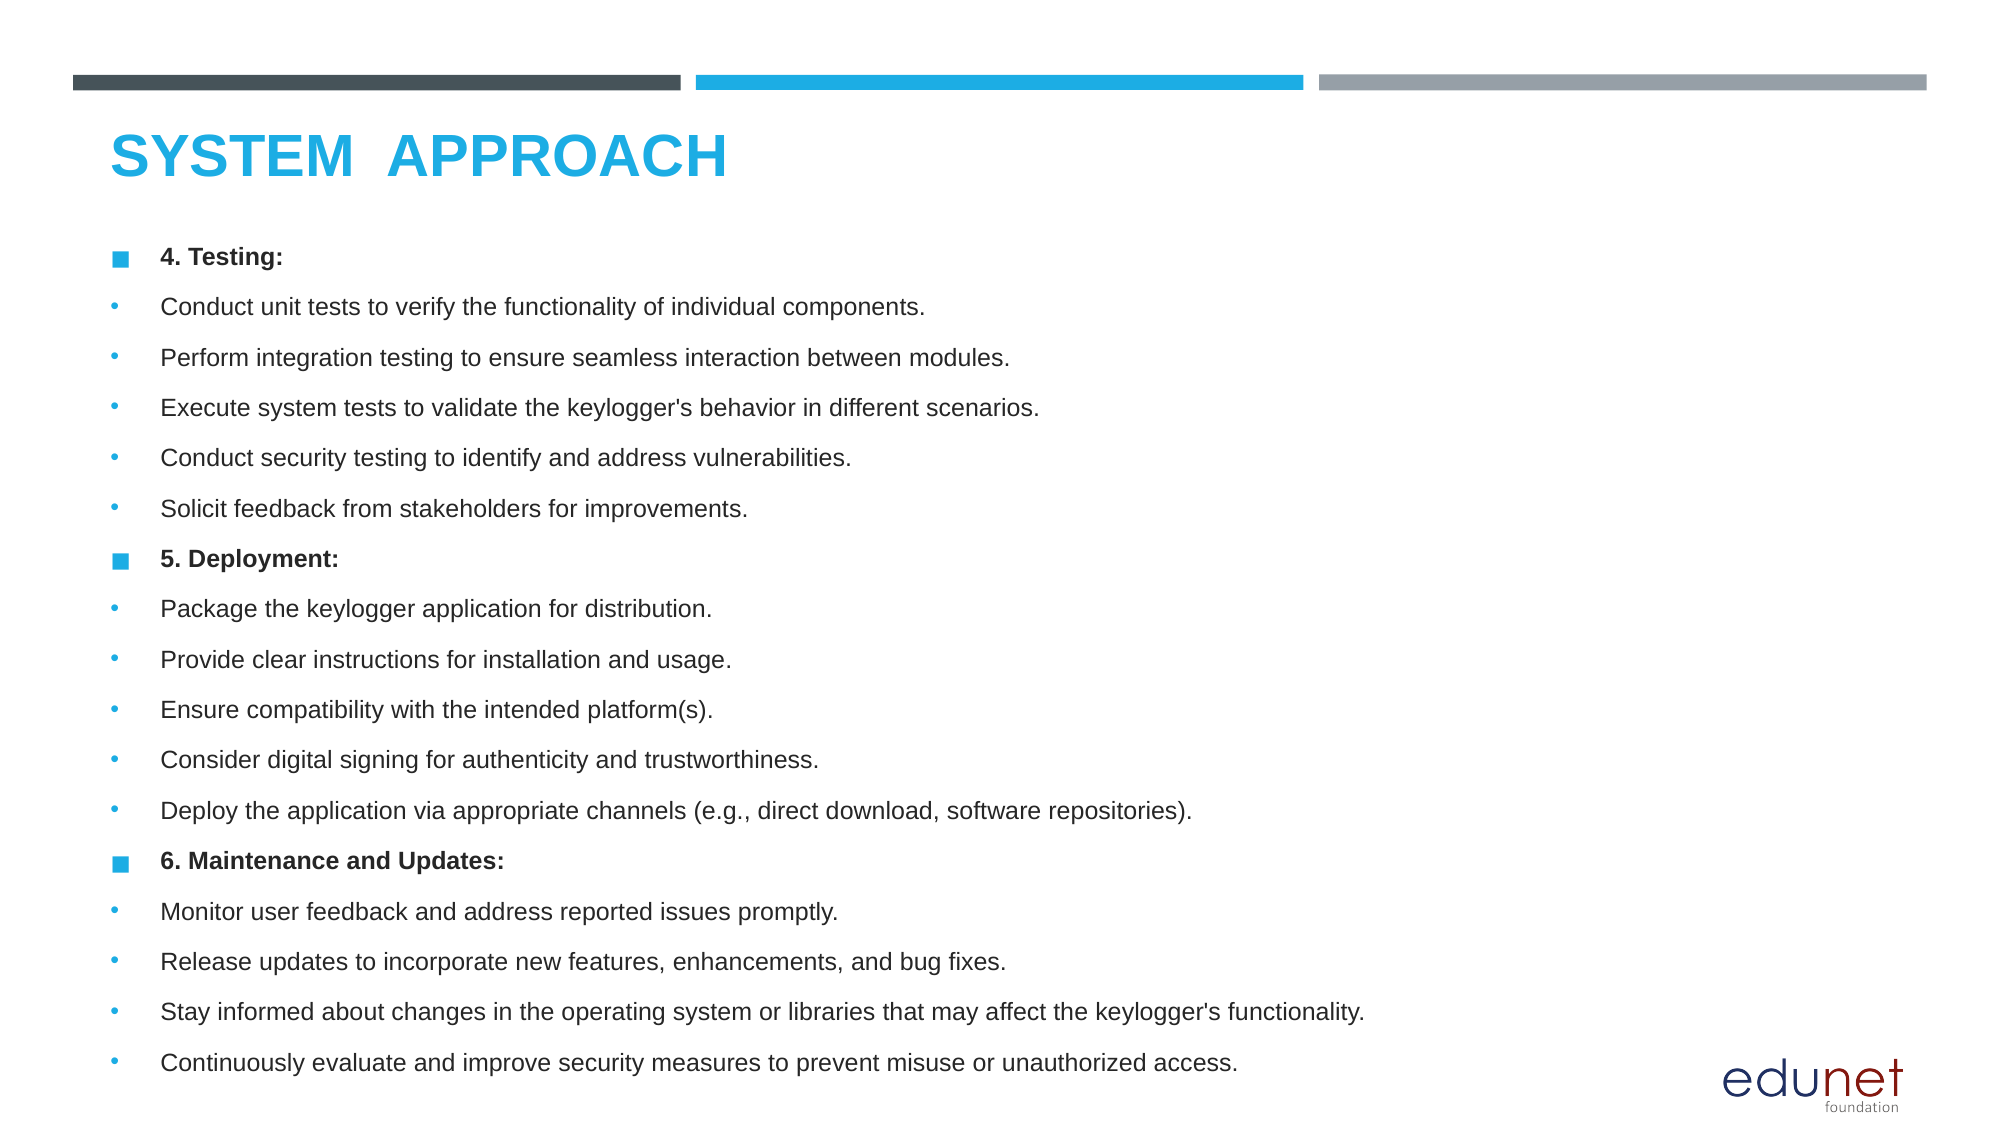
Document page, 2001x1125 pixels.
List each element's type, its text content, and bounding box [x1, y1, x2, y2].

title SYSTEM APPROACH [95, 108, 1905, 196]
picture [1719, 1056, 1905, 1116]
list 4. Testing: Conduct unit tests to verify the functionality of individual components. Perform integration testing to ensure seamless interaction between modules. Execute system tests to validate the keylogger's behavior in different scenarios. Conduct security testing to identify and address vulnerabilities. Solicit feedback from stakeholders for improvements. 5. Deployment: Package the keylogger application for distribution. Provide clear instructions for installation and usage. Ensure compatibility with the intended platform(s). Consider digital signing for authenticity and trustworthiness. Deploy the application via appropriate channels (e.g., direct download, software repositories). 6. Maintenance and Updates: Monitor user feedback and address reported issues promptly. Release updates to incorporate new features, enhancements, and bug fixes. Stay informed about changes in the operating system or libraries that may affect the keylogger's functionality. Continuously evaluate and improve security measures to prevent misuse or unauthorized access. [95, 249, 1905, 1017]
